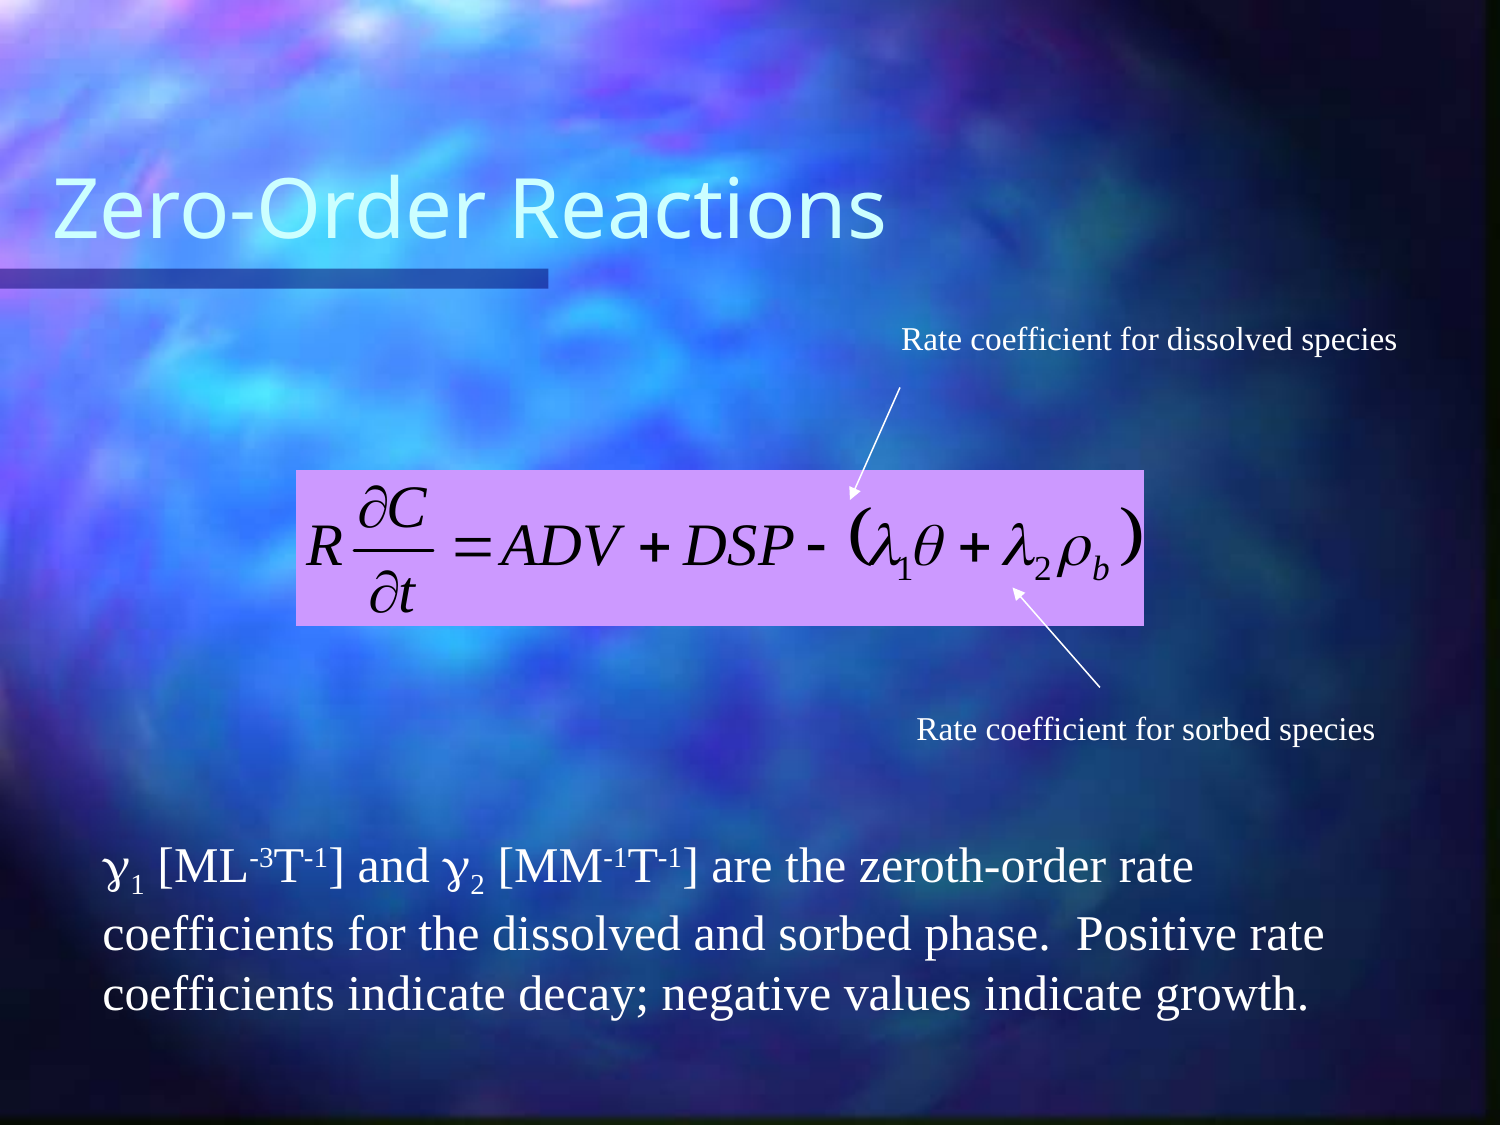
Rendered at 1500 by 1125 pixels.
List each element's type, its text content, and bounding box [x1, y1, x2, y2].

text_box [295, 469, 1144, 627]
text_box g1 [ML-3T-1] and g2 [MM-1T-1] are the zeroth-order rate coefficients for the dissolved and sorbed phase. Positive rate coefficients indicate decay; negative values indicate growth. [87, 824, 1403, 1028]
text_box Rate coefficient for sorbed species [901, 699, 1392, 755]
picture [0, 0, 1500, 1125]
text_box Rate coefficient for dissolved species [886, 310, 1414, 365]
title Zero-Order Reactions [37, 74, 1313, 263]
